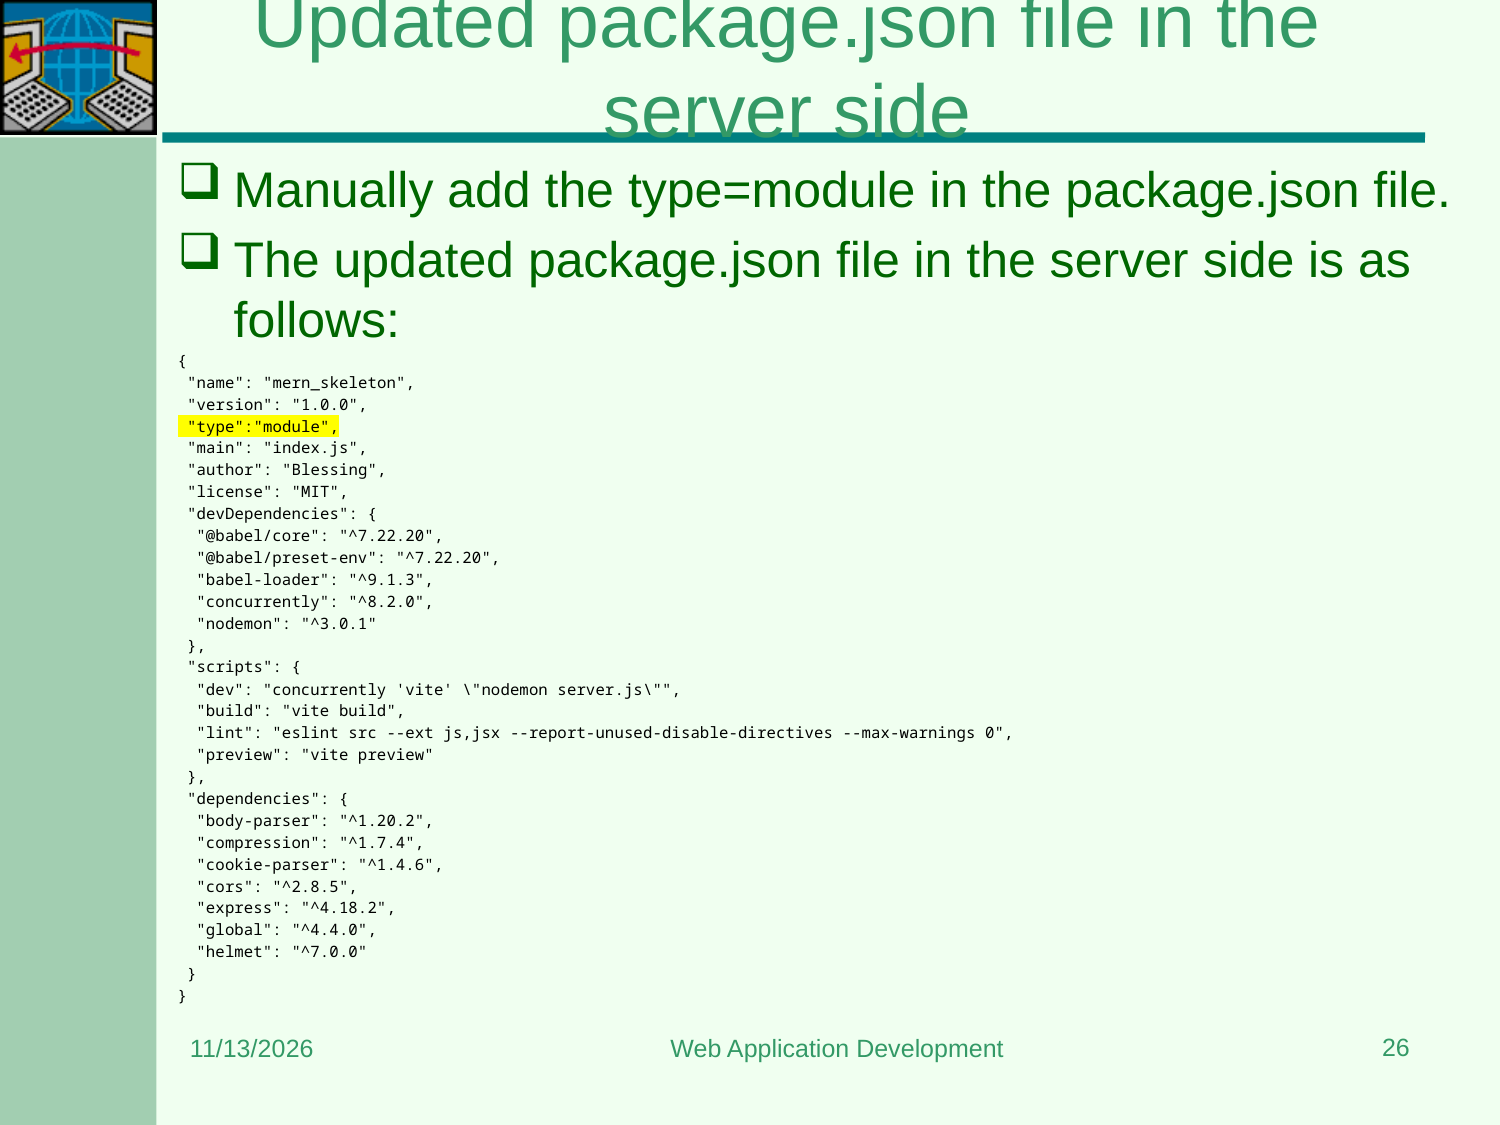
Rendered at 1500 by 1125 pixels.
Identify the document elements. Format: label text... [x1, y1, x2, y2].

title Updated package.json file in the server side [150, 0, 1425, 125]
picture [0, 0, 157, 135]
slide_number 26 [1237, 1024, 1426, 1103]
list Manually add the type=module in the package.json file. The updated package.json file in the server side is as follows: { "name": "mern_skeleton", "version": "1.0.0", "type":"module", "main": "index.js", "author": "Blessing", "license": "MIT", "devDependencies": { "@babel/core": "^7.22.20", "@babel/preset-env": "^7.22.20", "babel-loader": "^9.1.3", "concurrently": "^8.2.0", "nodemon": "^3.0.1" }, "scripts": { "dev": "concurrently 'vite' \"nodemon server.js\"", "build": "vite build", "lint": "eslint src --ext js,jsx --report-unused-disable-directives --max-warnings 0", "preview": "vite preview" }, "dependencies": { "body-parser": "^1.20.2", "compression": "^1.7.4", "cookie-parser": "^1.4.6", "cors": "^2.8.5", "express": "^4.18.2", "global": "^4.4.0", "helmet": "^7.0.0" } } [162, 149, 1488, 1013]
footer Web Application Development [462, 1024, 1213, 1104]
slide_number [174, 1024, 438, 1104]
